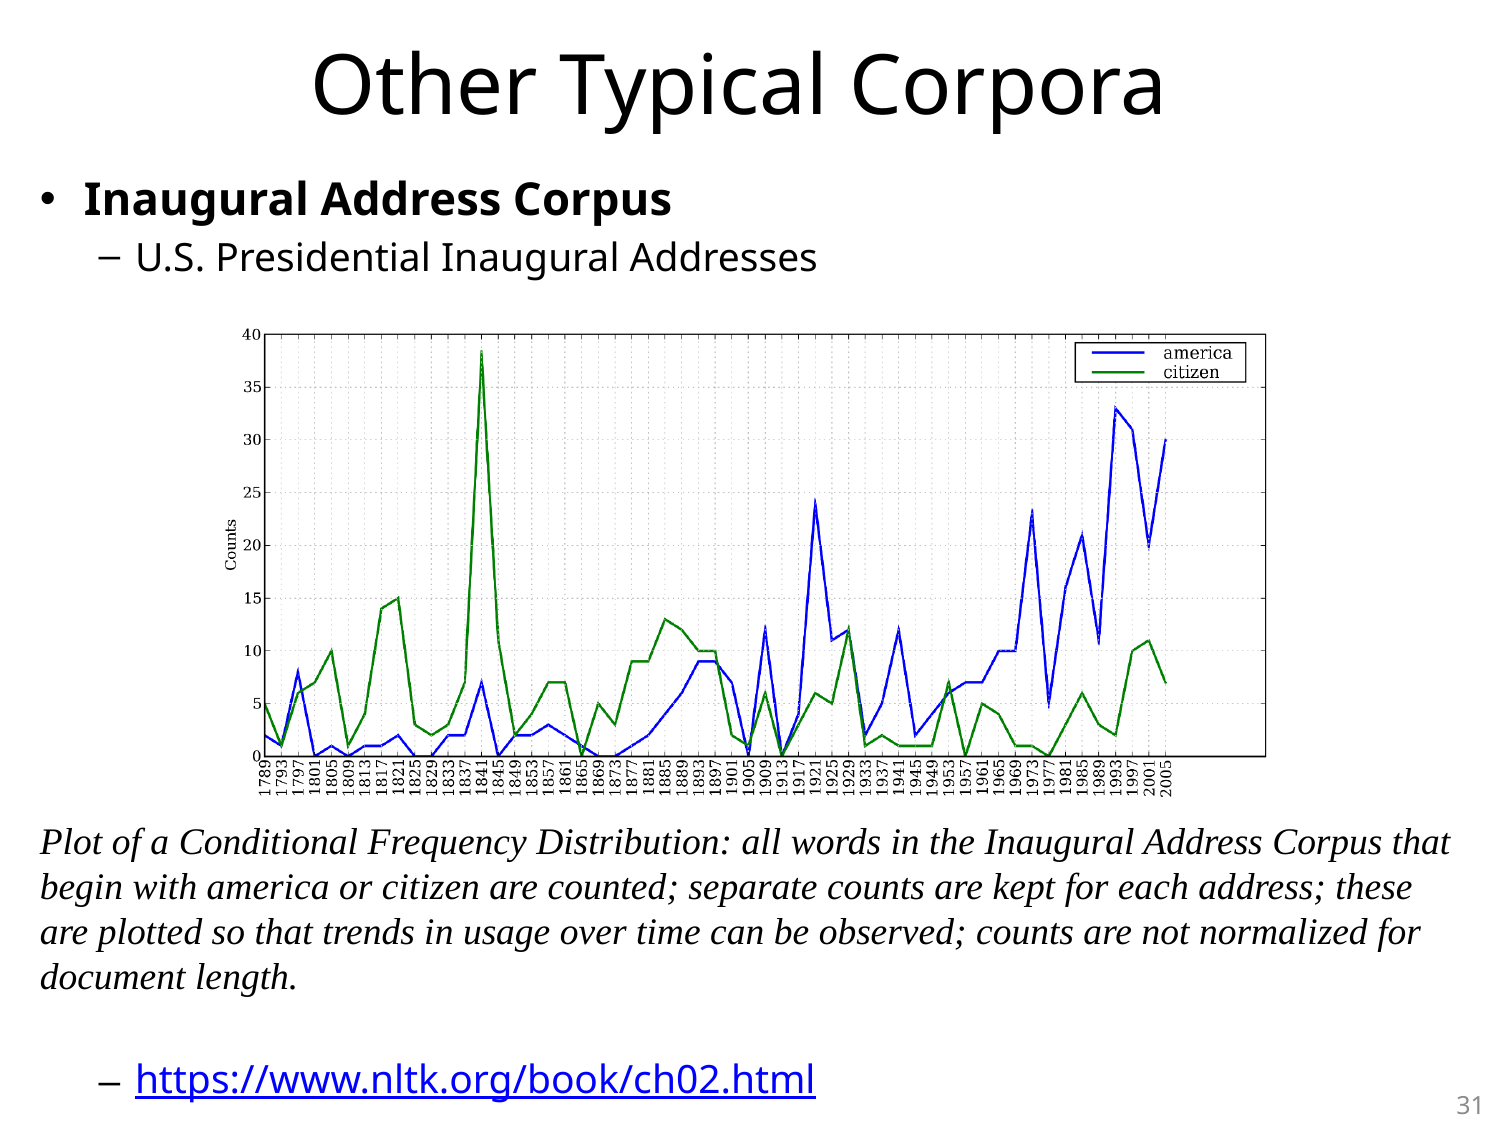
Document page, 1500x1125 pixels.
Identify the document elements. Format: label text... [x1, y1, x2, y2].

picture [217, 320, 1283, 802]
list Inaugural Address Corpus U.S. Presidential Inaugural Addresses https://www.nltk.org/book/ch02.html [24, 1004, 1450, 1125]
slide_number 31 [1149, 1087, 1500, 1125]
text_box Plot of a Conditional Frequency Distribution: all words in the Inaugural Address Corpus that begin with america or citizen are counted; separate counts are kept for each address; these are plotted so that trends in usage over time can be observed; counts are not normalized for document length. [24, 809, 1475, 1004]
title Other Typical Corpora [0, 0, 1500, 163]
list Inaugural Address Corpus U.S. Presidential Inaugural Addresses https://www.nltk.org/book/ch02.html [24, 162, 1450, 809]
